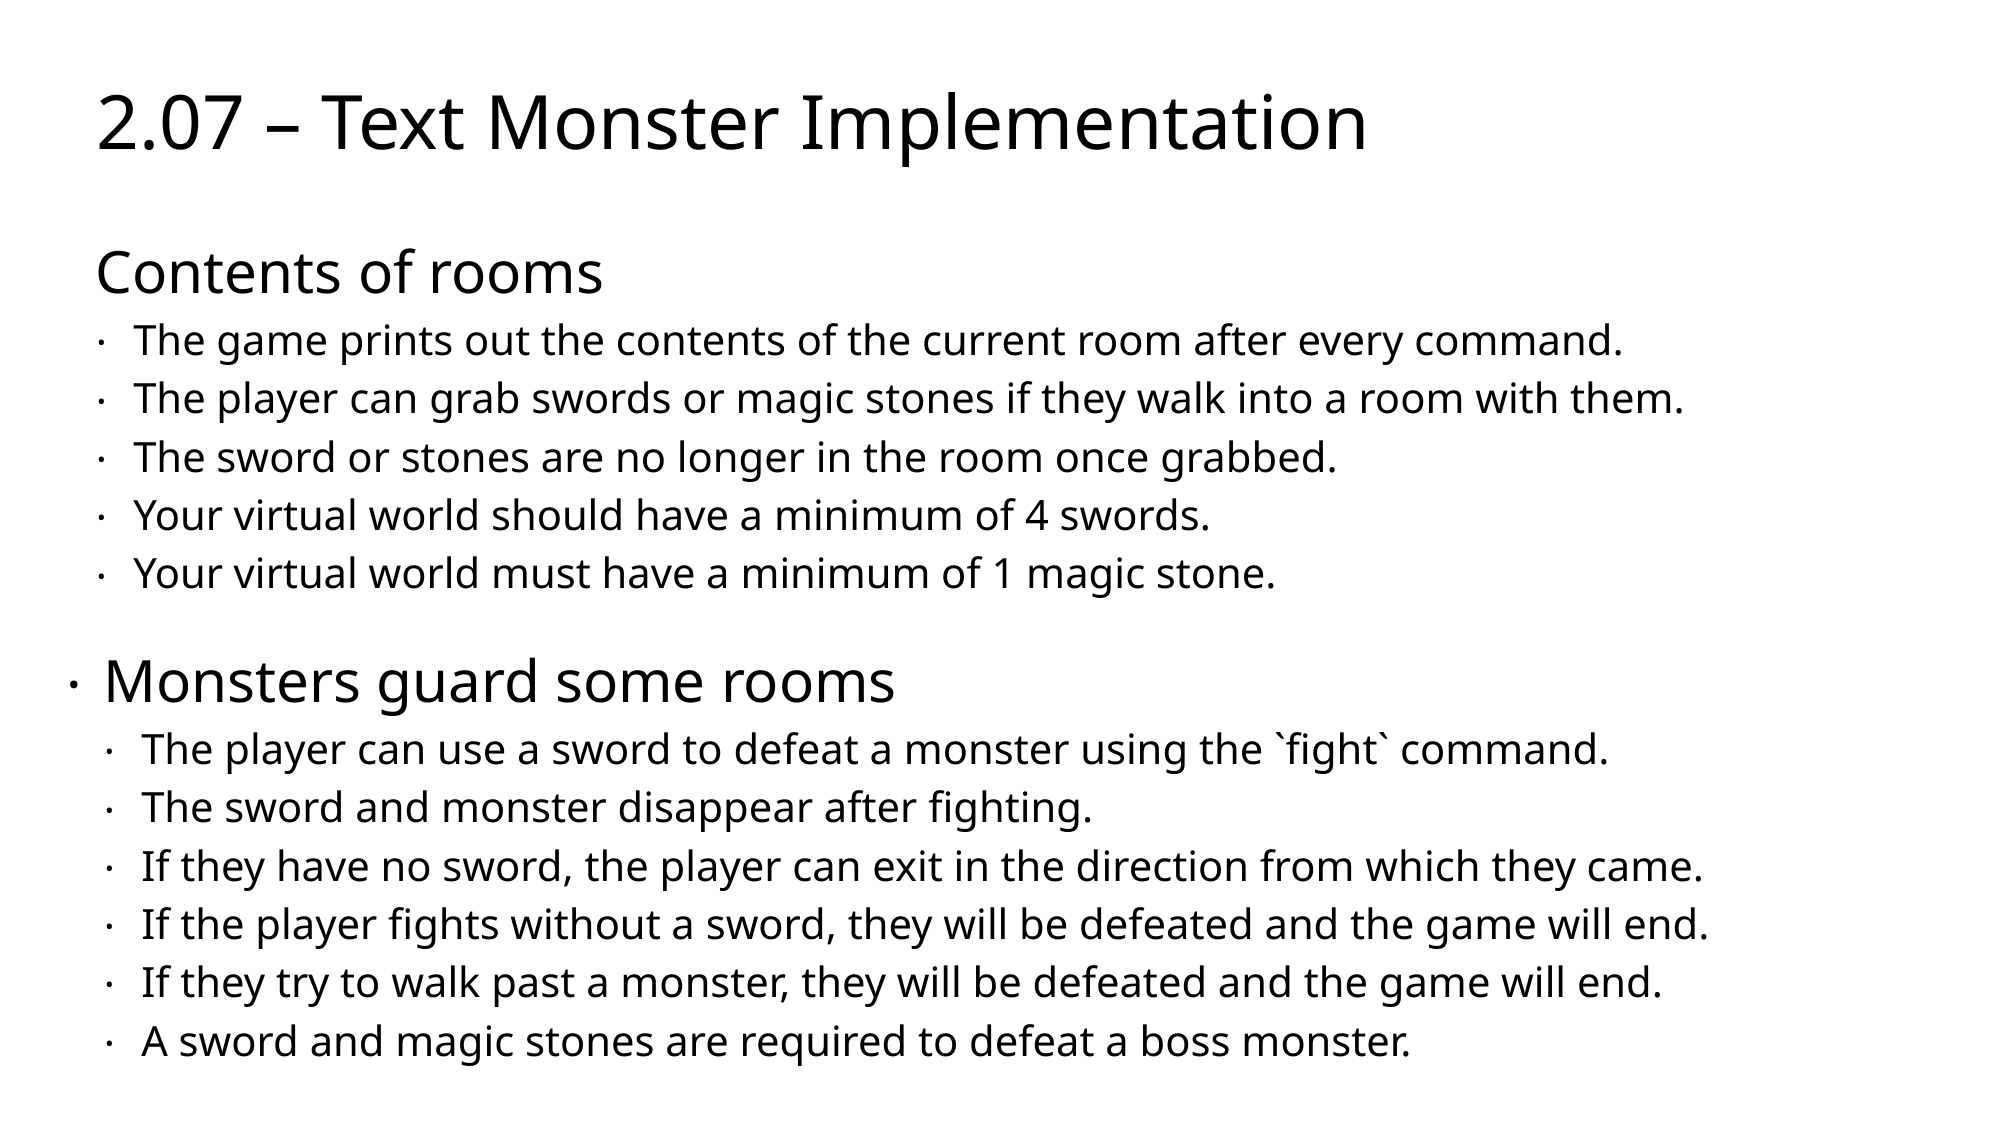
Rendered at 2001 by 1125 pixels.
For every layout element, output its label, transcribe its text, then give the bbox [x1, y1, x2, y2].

text_box Monsters guard some rooms The player can use a sword to defeat a monster using the `fight` command. The sword and monster disappear after fighting. If they have no sword, the player can exit in the direction from which they came. If the player fights without a sword, they will be defeated and the game will end. If they try to walk past a monster, they will be defeated and the game will end. A sword and magic stones are required to defeat a boss monster. [66, 644, 1933, 1065]
list Contents of rooms The game prints out the contents of the current room after every command. The player can grab swords or magic stones if they walk into a room with them. The sword or stones are no longer in the room once grabbed. Your virtual world should have a minimum of 4 swords. Your virtual world must have a minimum of 1 magic stone. [95, 235, 1904, 644]
title 2.07 – Text Monster Implementation [96, 75, 1904, 235]
